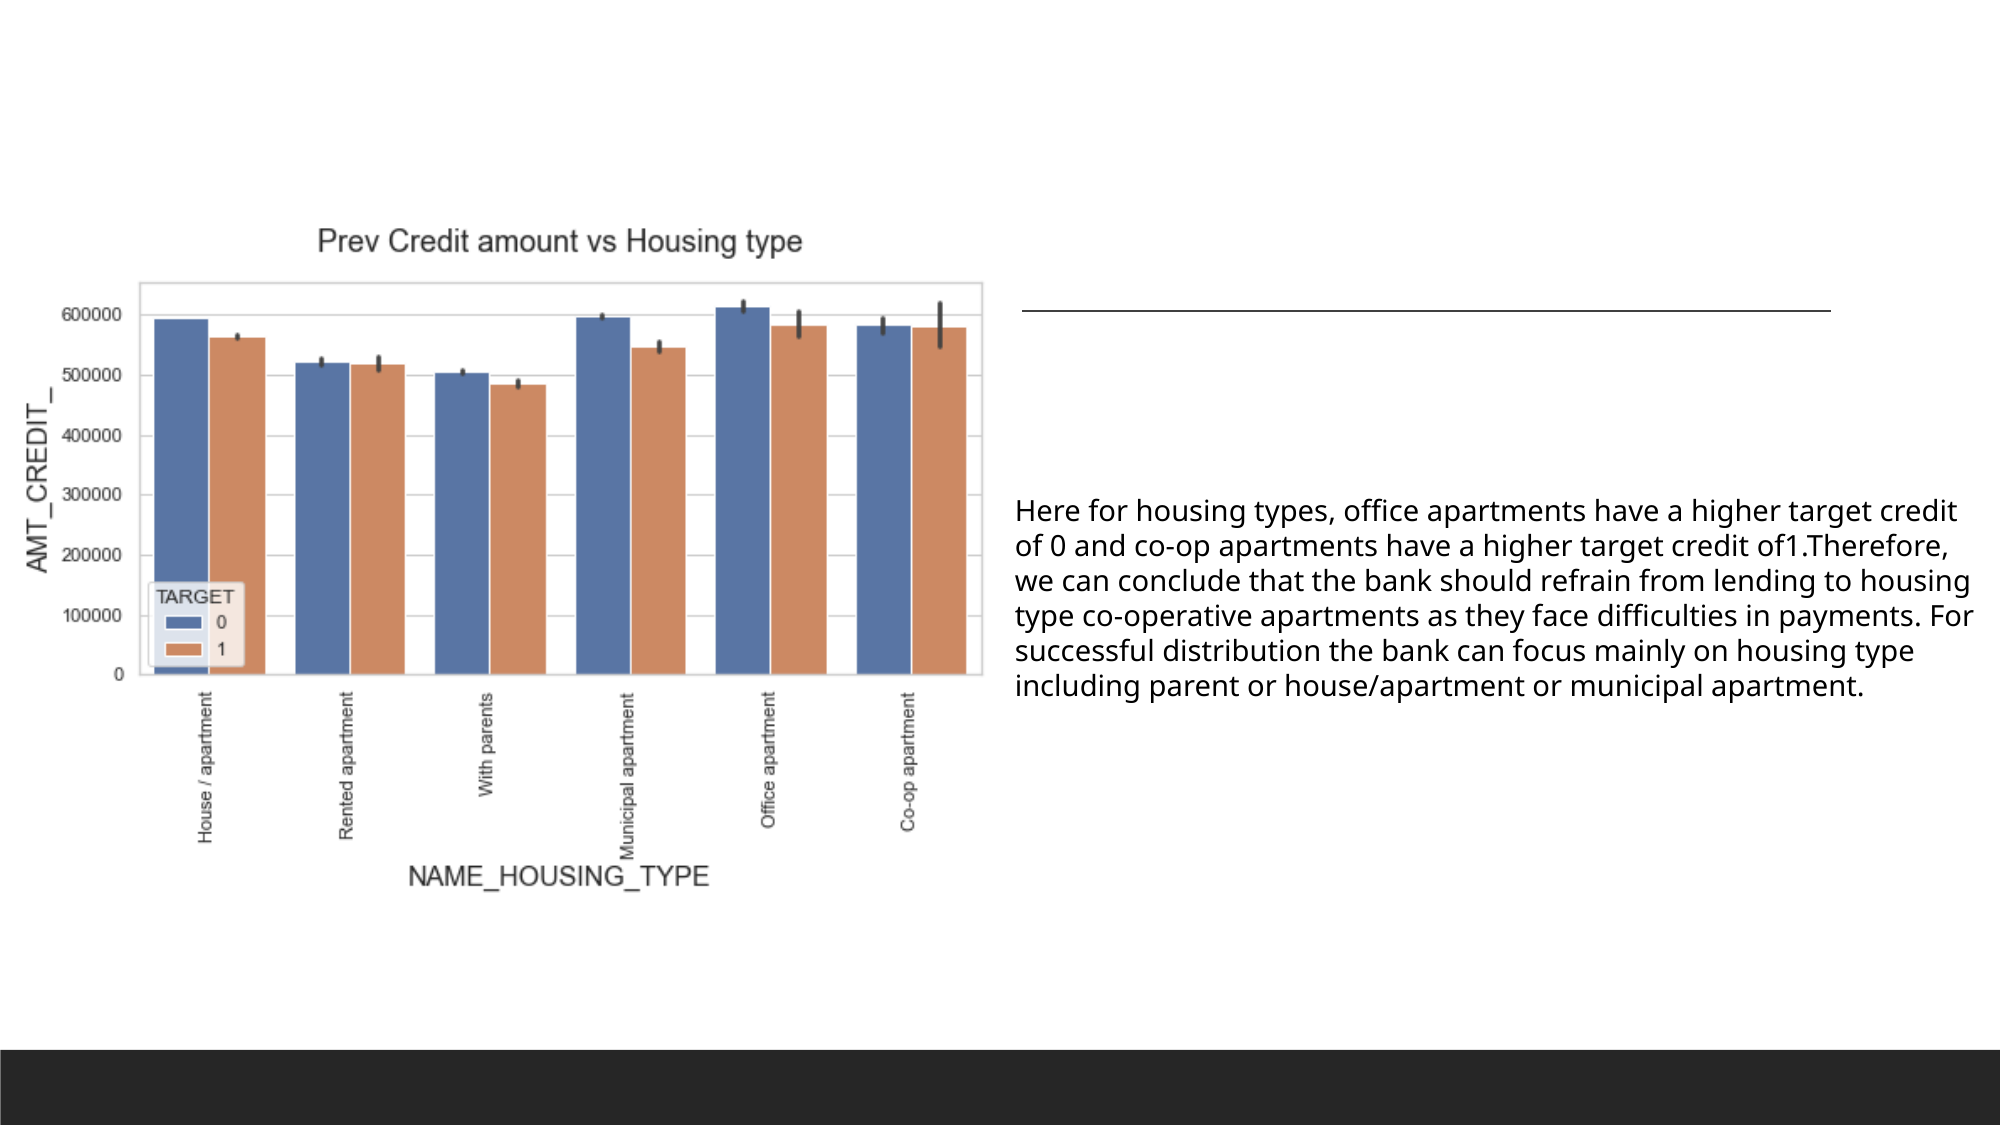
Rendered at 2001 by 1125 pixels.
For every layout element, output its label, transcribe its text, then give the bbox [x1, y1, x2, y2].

picture [0, 221, 1022, 904]
text_box Here for housing types, office apartments have a higher target credit of 0 and co-op apartments have a higher target credit of1.Therefore, we can conclude that the bank should refrain from lending to housing type co-operative apartments as they face difficulties in payments. For successful distribution the bank can focus mainly on housing type including parent or house/apartment or municipal apartment. [1030, 484, 2000, 710]
